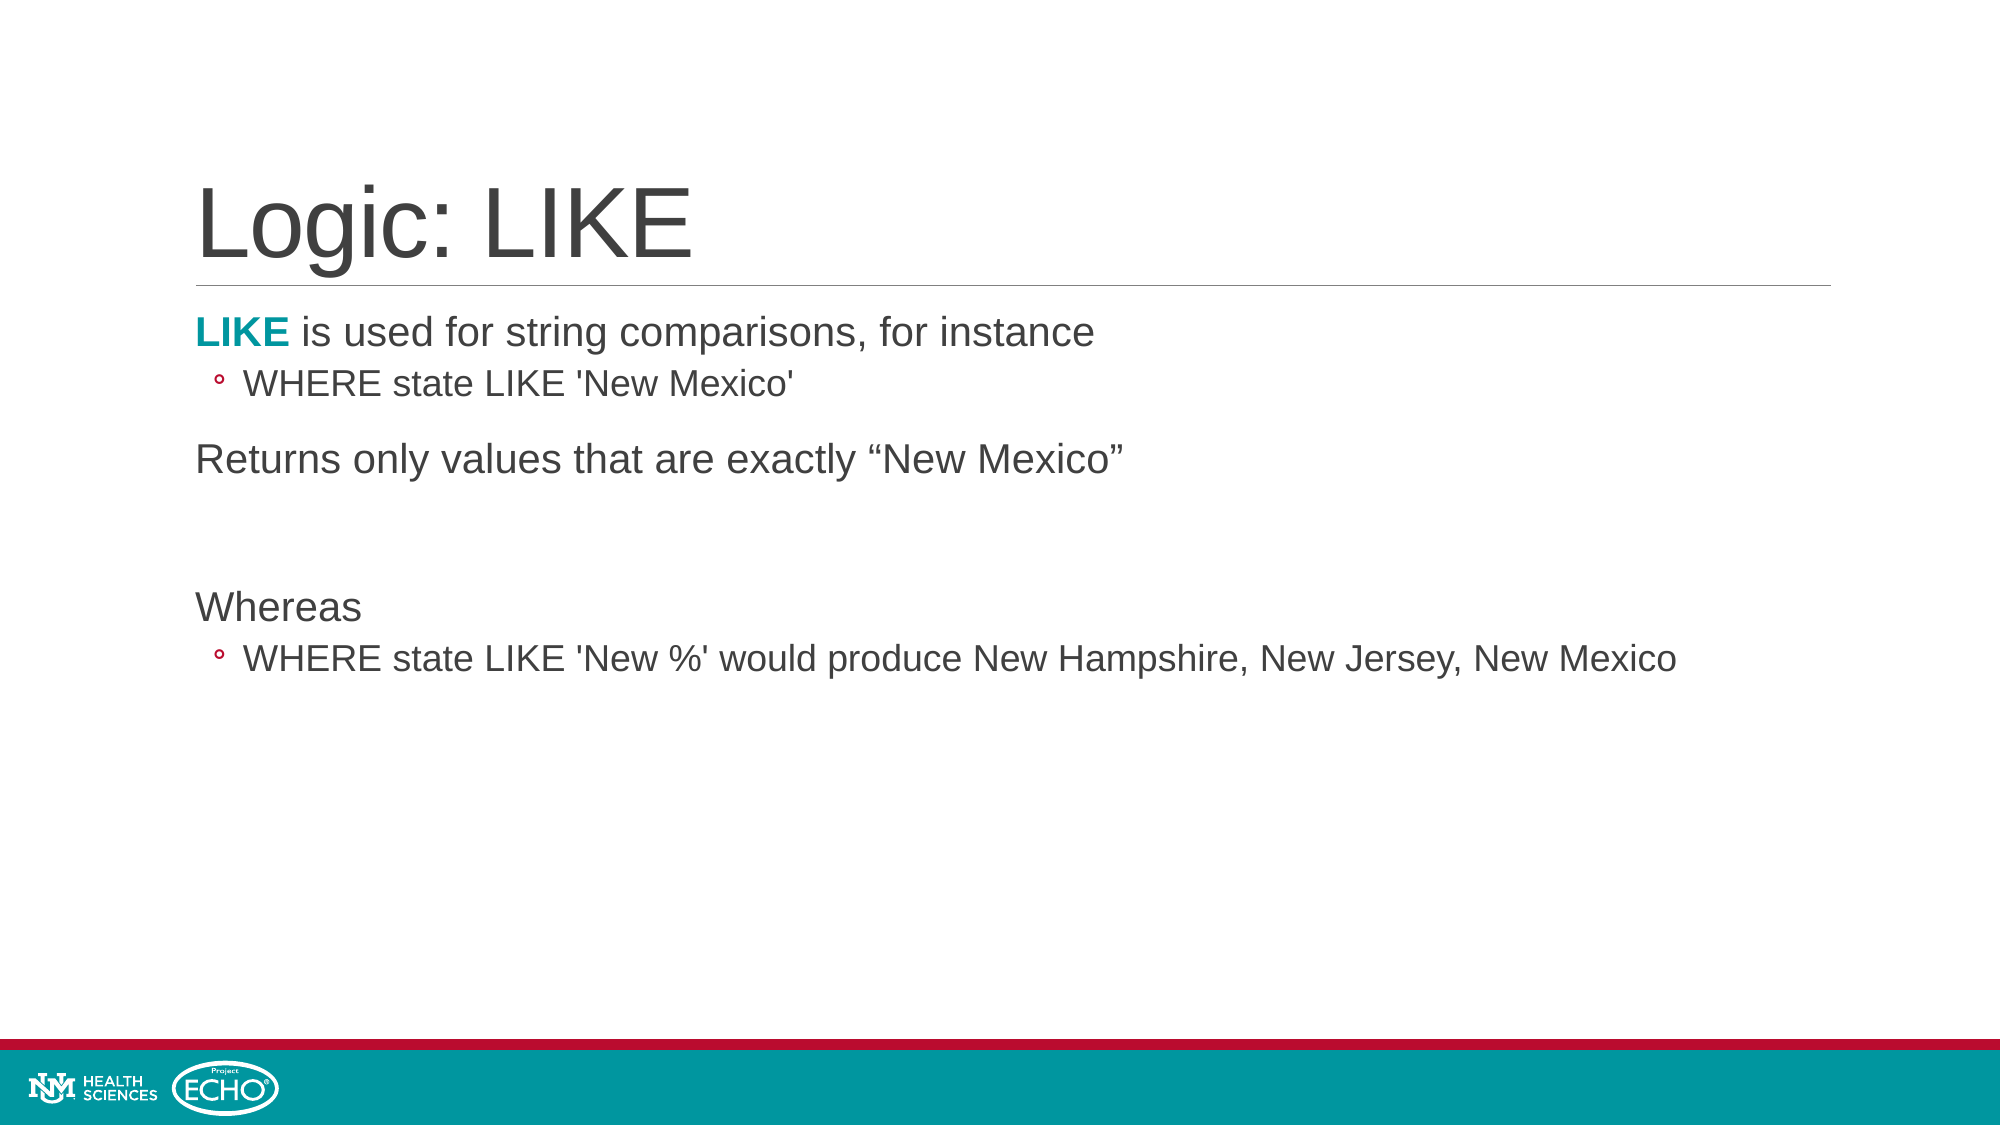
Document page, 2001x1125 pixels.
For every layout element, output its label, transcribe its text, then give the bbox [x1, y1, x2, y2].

title Logic: LIKE [180, 47, 1830, 285]
list LIKE is used for string comparisons, for instance WHERE state LIKE 'New Mexico' Returns only values that are exactly “New Mexico” Whereas WHERE state LIKE 'New %' would produce New Hampshire, New Jersey, New Mexico [180, 302, 1830, 963]
